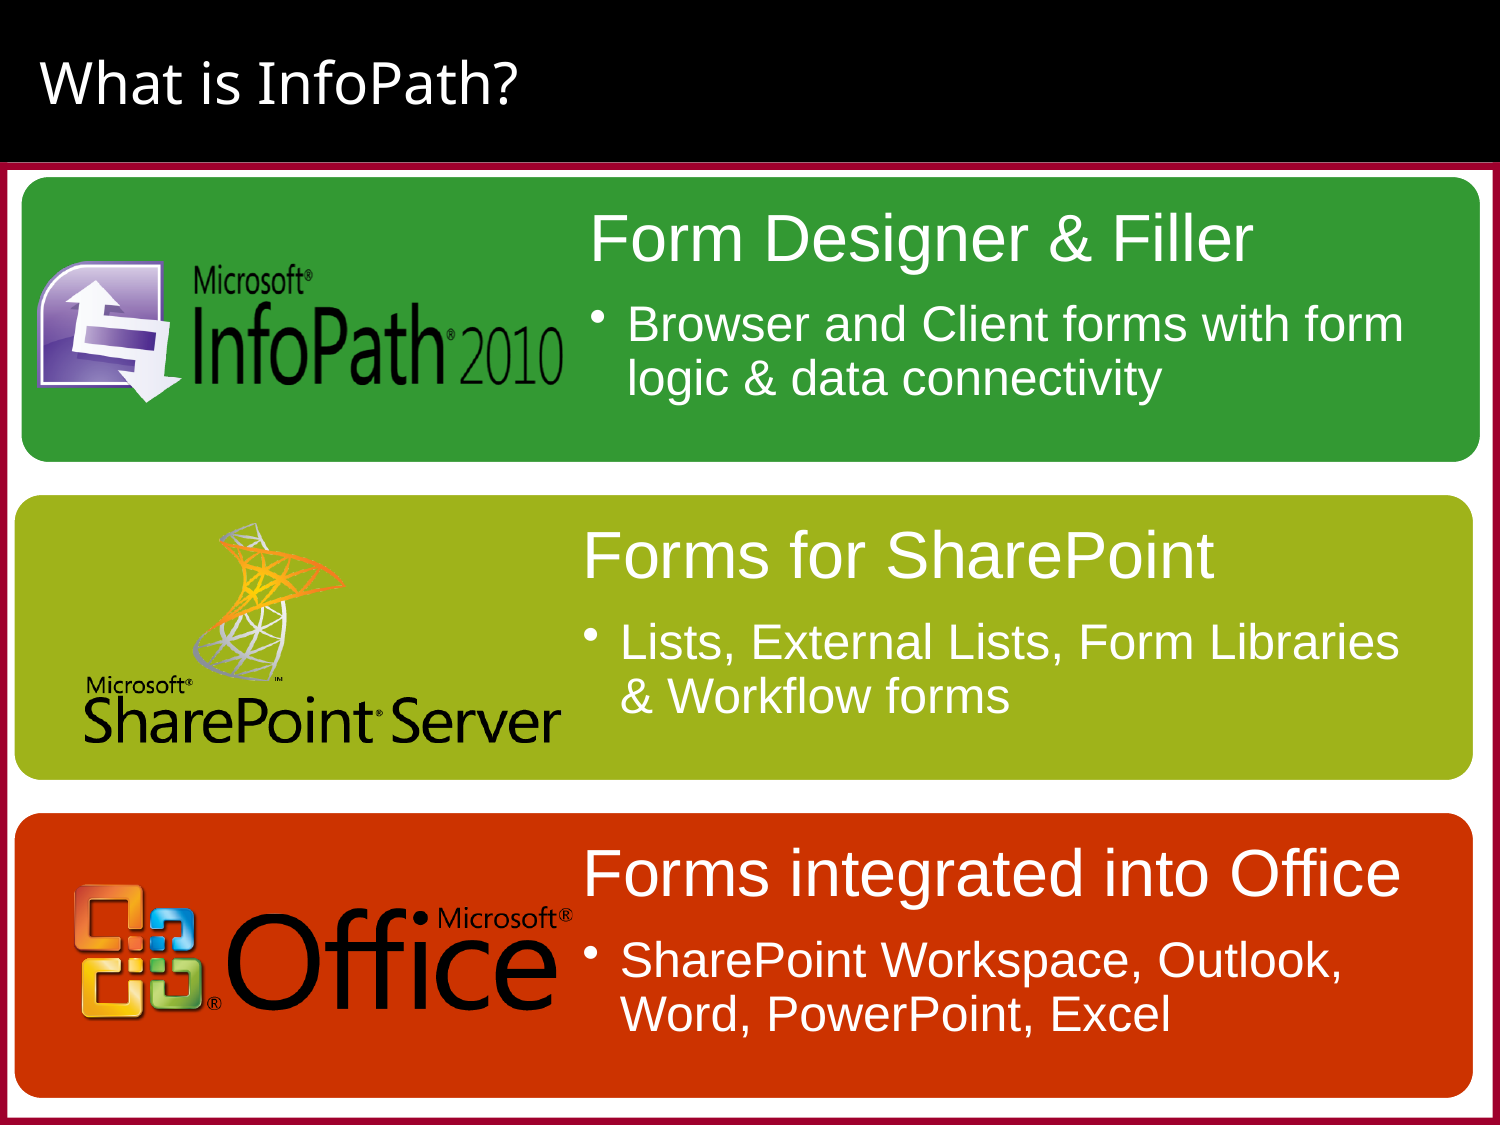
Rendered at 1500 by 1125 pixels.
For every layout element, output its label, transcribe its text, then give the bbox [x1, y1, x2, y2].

picture [37, 260, 183, 403]
title What is InfoPath? [24, 12, 1438, 150]
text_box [12, 174, 1476, 1101]
